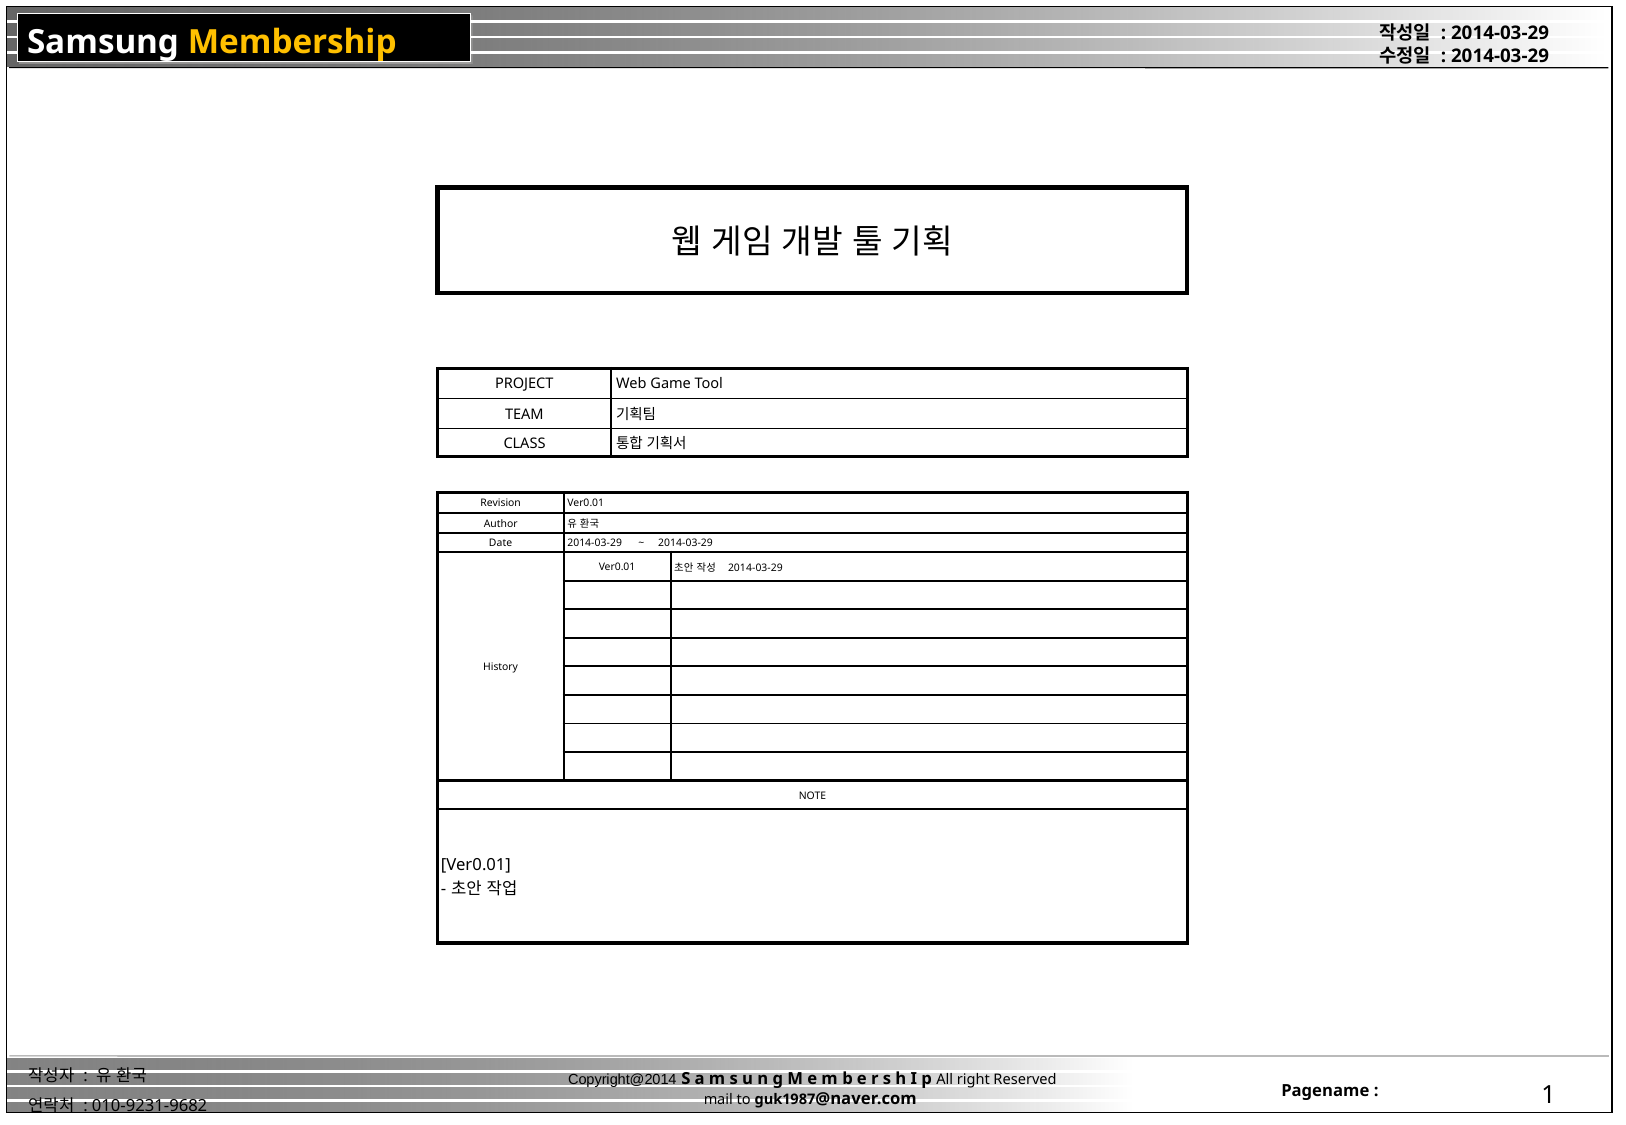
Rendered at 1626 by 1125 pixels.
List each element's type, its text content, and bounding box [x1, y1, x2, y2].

table_cell 유 환국 [565, 514, 1186, 532]
table_cell [672, 667, 1186, 694]
table_cell [Ver0.01] -초안 작업 [439, 810, 1186, 941]
table_cell History [439, 553, 563, 779]
table_cell NOTE [439, 782, 1186, 808]
table_cell [672, 610, 1186, 637]
table_cell [672, 724, 1186, 751]
table_cell [672, 753, 1186, 779]
table_cell Ver0.01 [565, 553, 670, 580]
table_cell [565, 582, 670, 608]
table_cell 2014-03-29 ~ 2014-03-29 [565, 534, 1186, 551]
table_cell [565, 610, 670, 637]
table_cell [672, 639, 1186, 665]
table_cell Author [439, 514, 563, 532]
table_cell Date [439, 534, 563, 551]
table_cell 통합 기획서 [612, 429, 1186, 455]
table_header Web Game Tool [612, 370, 1186, 398]
table_cell [565, 724, 670, 751]
table_cell [565, 639, 670, 665]
text_box 웹 게임 개발 툴 기획 [437, 187, 1188, 294]
table_header PROJECT [439, 370, 610, 398]
table_cell [565, 667, 670, 694]
table_cell [672, 582, 1186, 608]
table_cell [565, 753, 670, 779]
table_cell 초안 작성 2014-03-29 [672, 553, 1186, 580]
table_cell 기획팀 [612, 399, 1186, 428]
table_cell [672, 696, 1186, 723]
table_cell [565, 696, 670, 723]
table_cell CLASS [439, 429, 610, 455]
table_cell TEAM [439, 399, 610, 428]
table_header Ver0.01 [565, 494, 1186, 512]
table_header Revision [439, 494, 563, 512]
